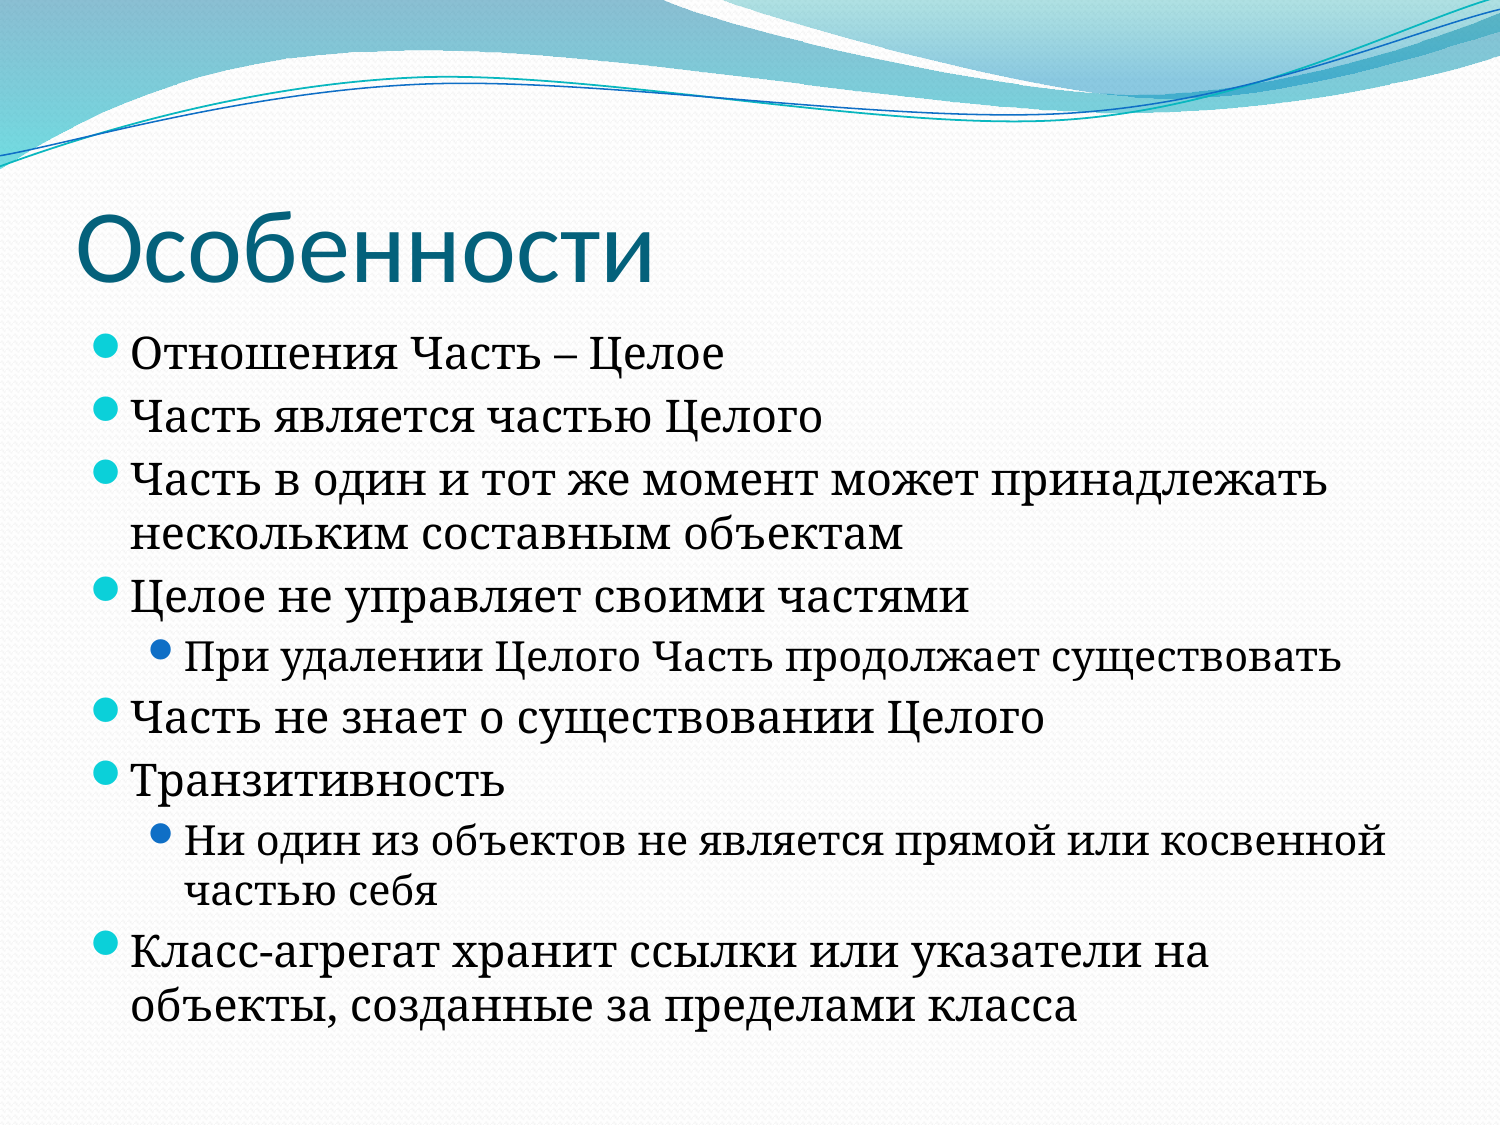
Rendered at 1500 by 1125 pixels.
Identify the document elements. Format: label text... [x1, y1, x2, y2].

title Особенности [75, 115, 1425, 303]
list Отношения Часть – Целое Часть является частью Целого Часть в один и тот же момент может принадлежать нескольким составным объектам Целое не управляет своими частями При удалении Целого Часть продолжает существовать Часть не знает о существовании Целого Транзитивность Ни один из объектов не является прямой или косвенной частью себя Класс-агрегат хранит ссылки или указатели на объекты, созданные за пределами класса [75, 317, 1425, 1038]
